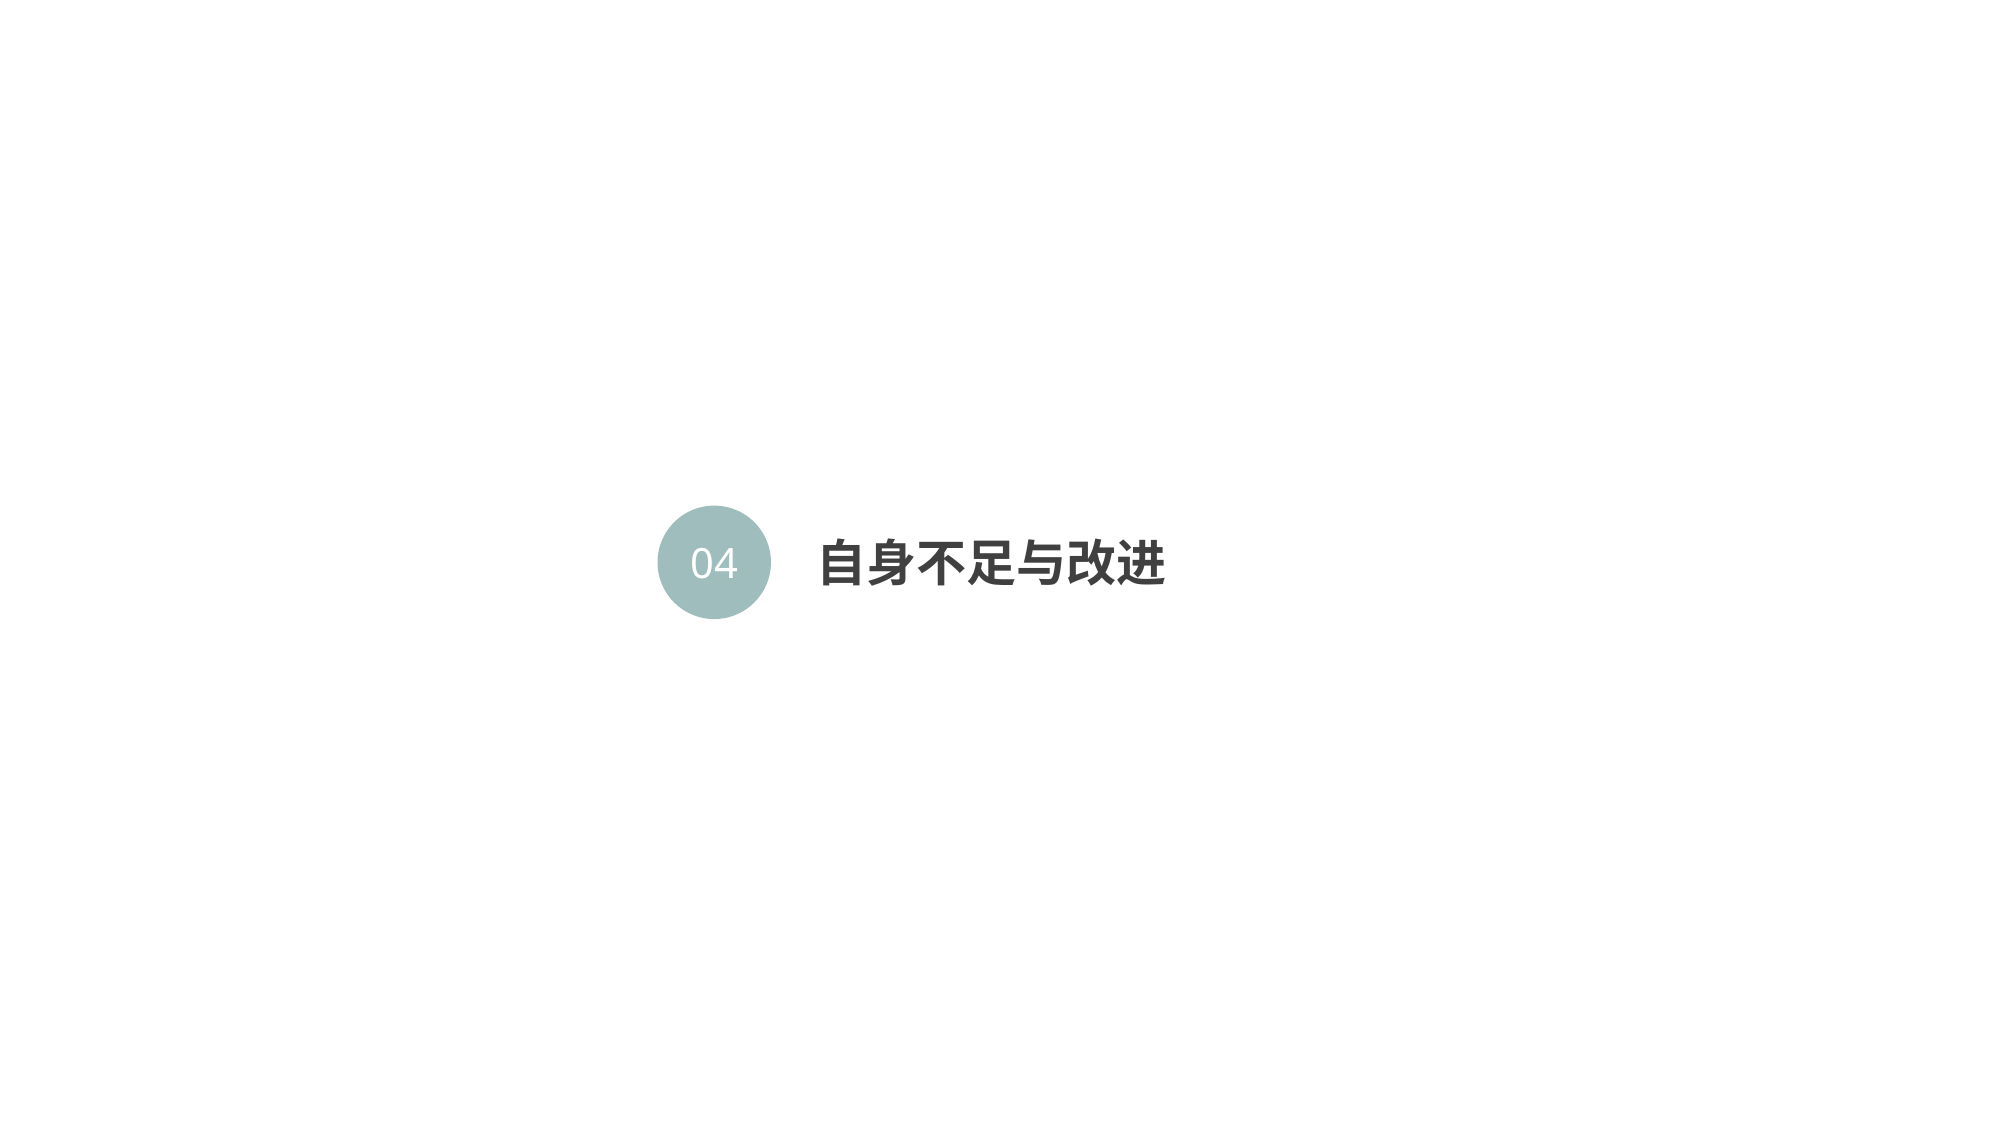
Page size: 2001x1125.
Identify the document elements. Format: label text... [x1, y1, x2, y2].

text_box 04 [656, 504, 772, 621]
text_box 自身不足与改进 [801, 524, 1419, 600]
